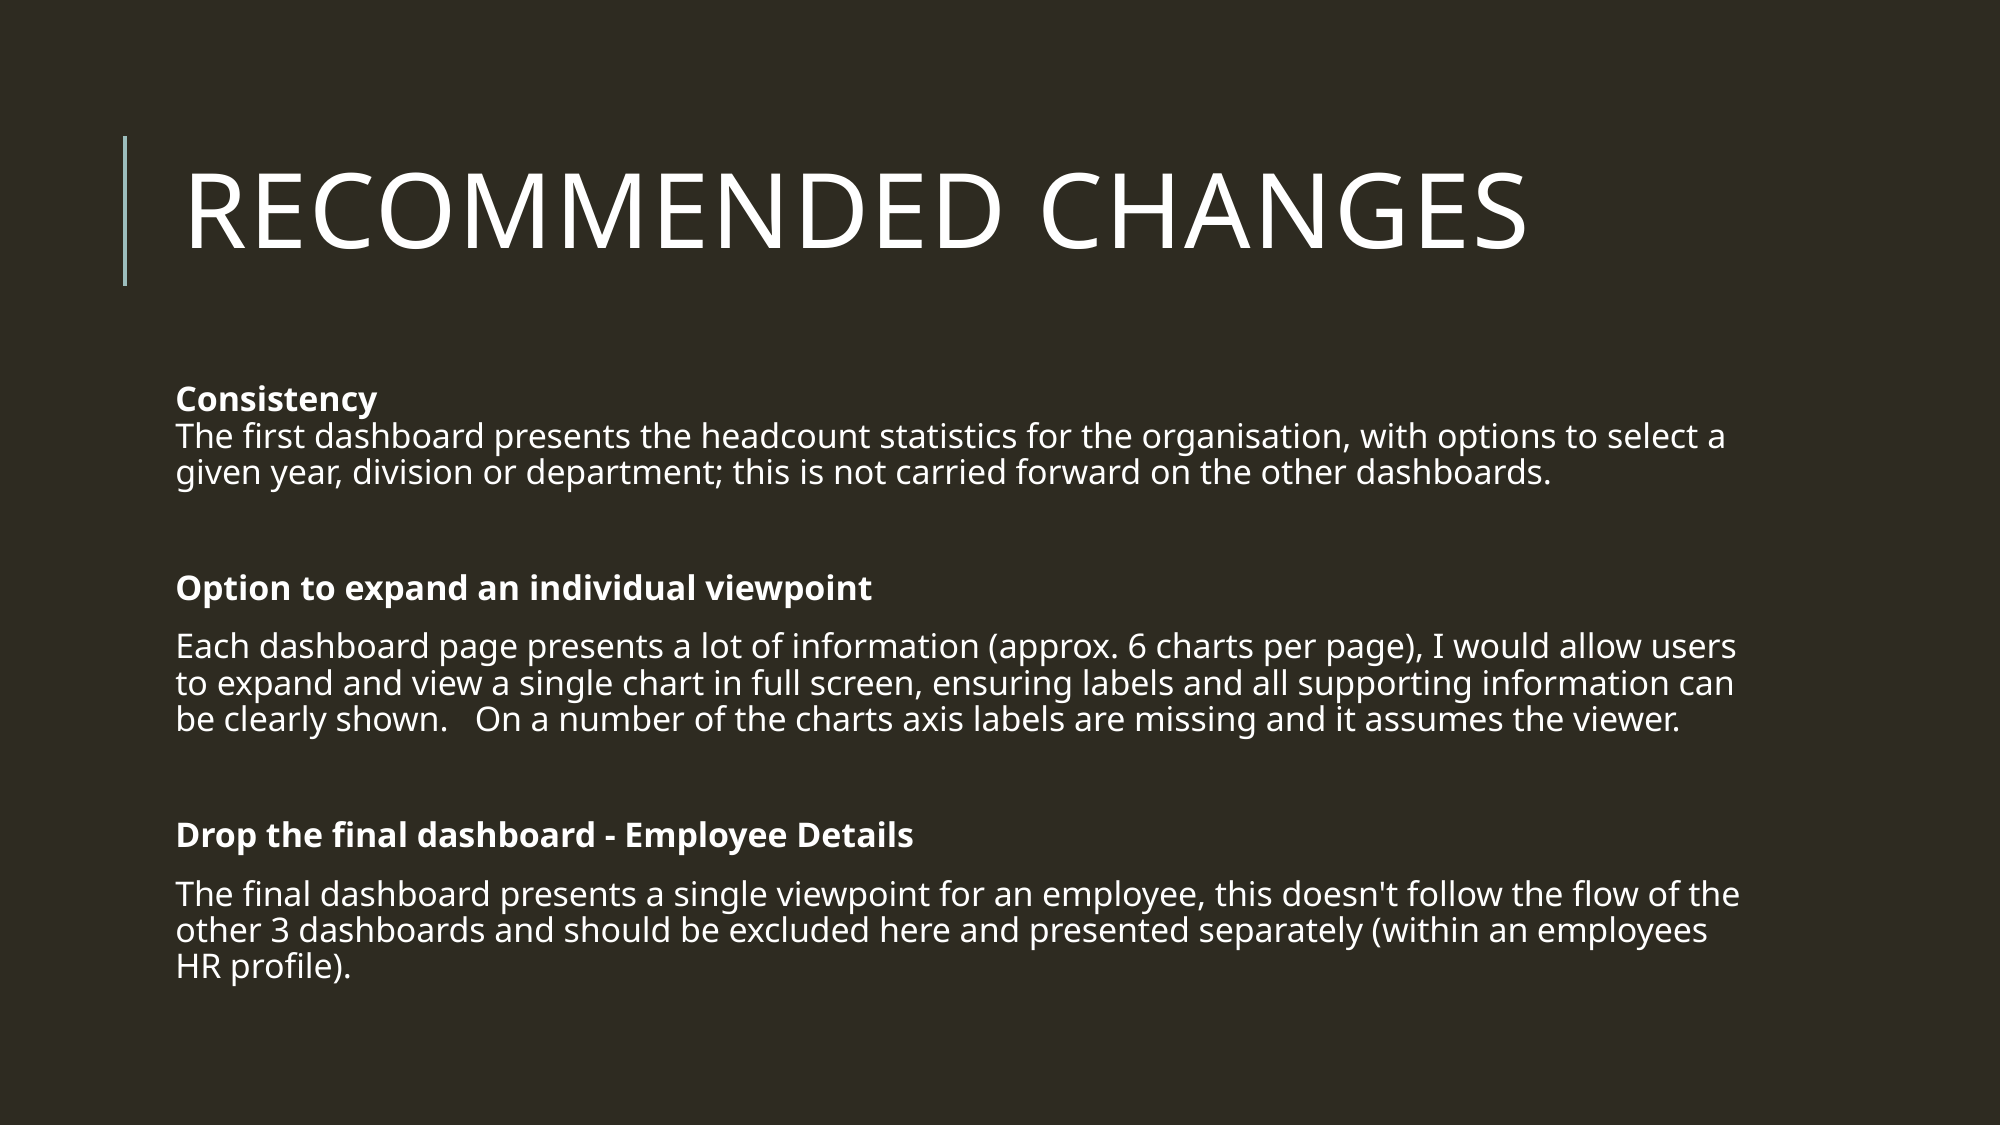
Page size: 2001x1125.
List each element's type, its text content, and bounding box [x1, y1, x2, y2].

title RECOMMENDED CHANGES [168, 96, 1763, 342]
list Consistency The first dashboard presents the headcount statistics for the organisation, with options to select a given year, division or department; this is not carried forward on the other dashboards. Option to expand an individual viewpoint Each dashboard page presents a lot of information (approx. 6 charts per page), I would allow users to expand and view a single chart in full screen, ensuring labels and all supporting information can be clearly shown. On a number of the charts axis labels are missing and it assumes the viewer. Drop the final dashboard - Employee Details The final dashboard presents a single viewpoint for an employee, this doesn't follow the flow of the other 3 dashboards and should be excluded here and presented separately (within an employees HR profile). [168, 375, 1763, 1035]
